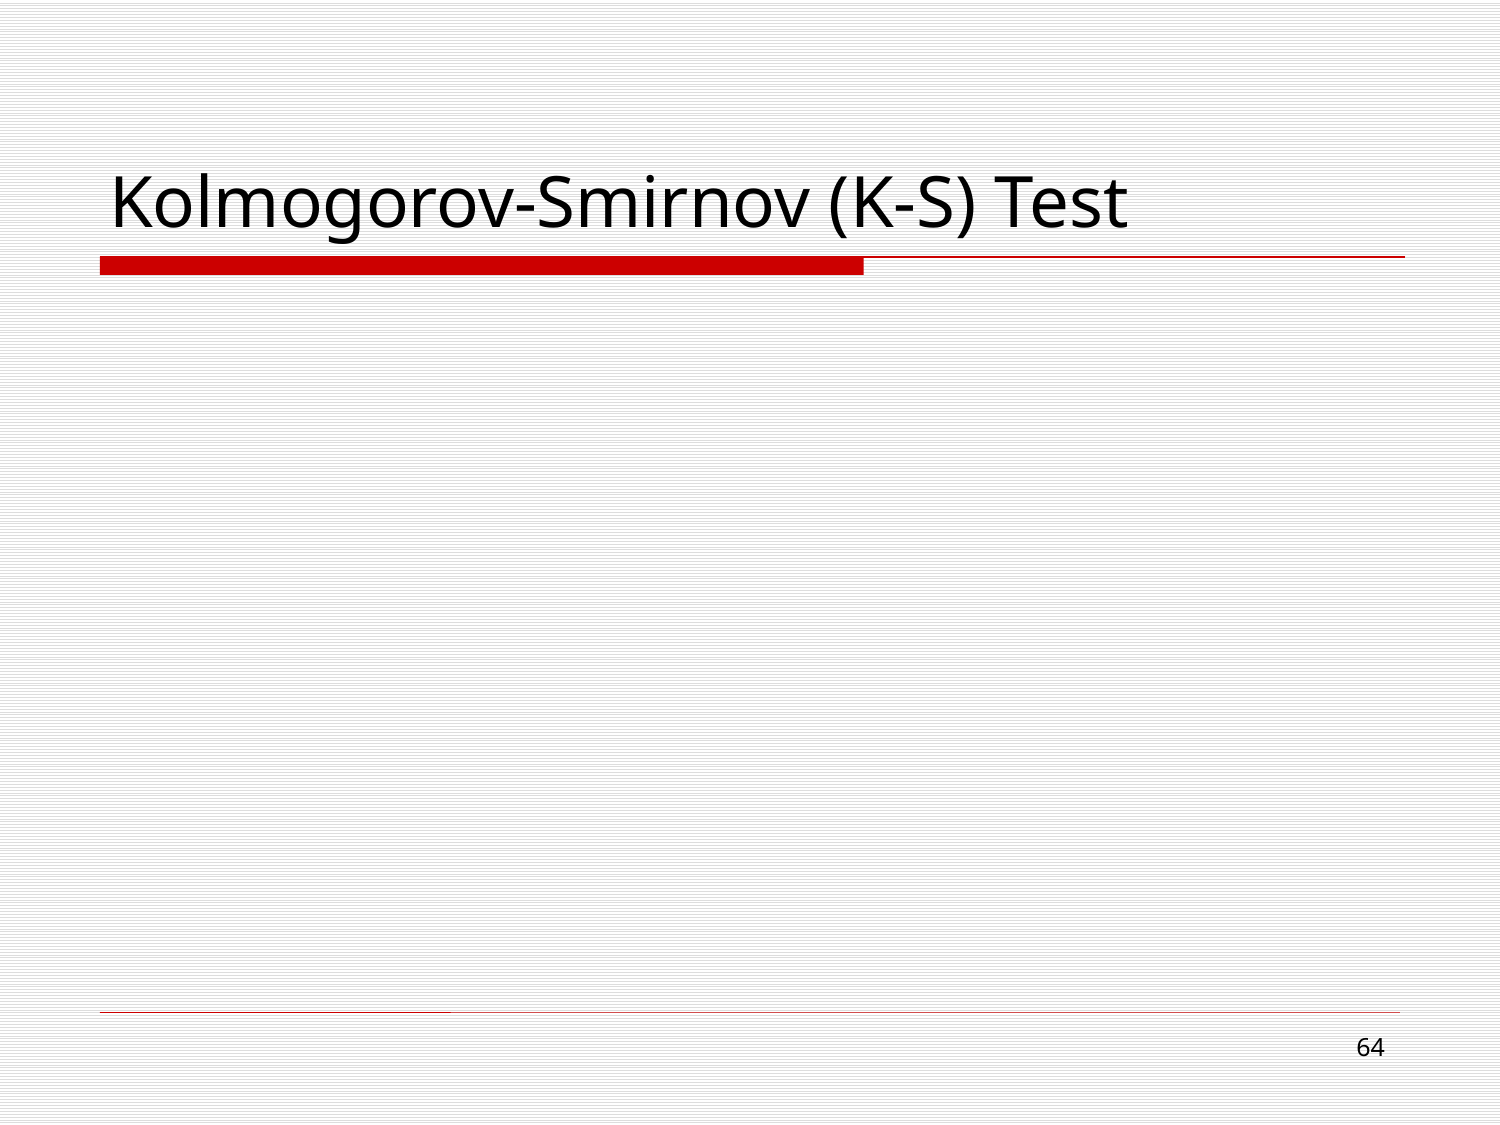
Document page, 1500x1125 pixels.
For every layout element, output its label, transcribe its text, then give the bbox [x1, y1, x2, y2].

slide_number 64 [1074, 1024, 1401, 1103]
title Kolmogorov-Smirnov (K-S) Test [94, 50, 1407, 250]
